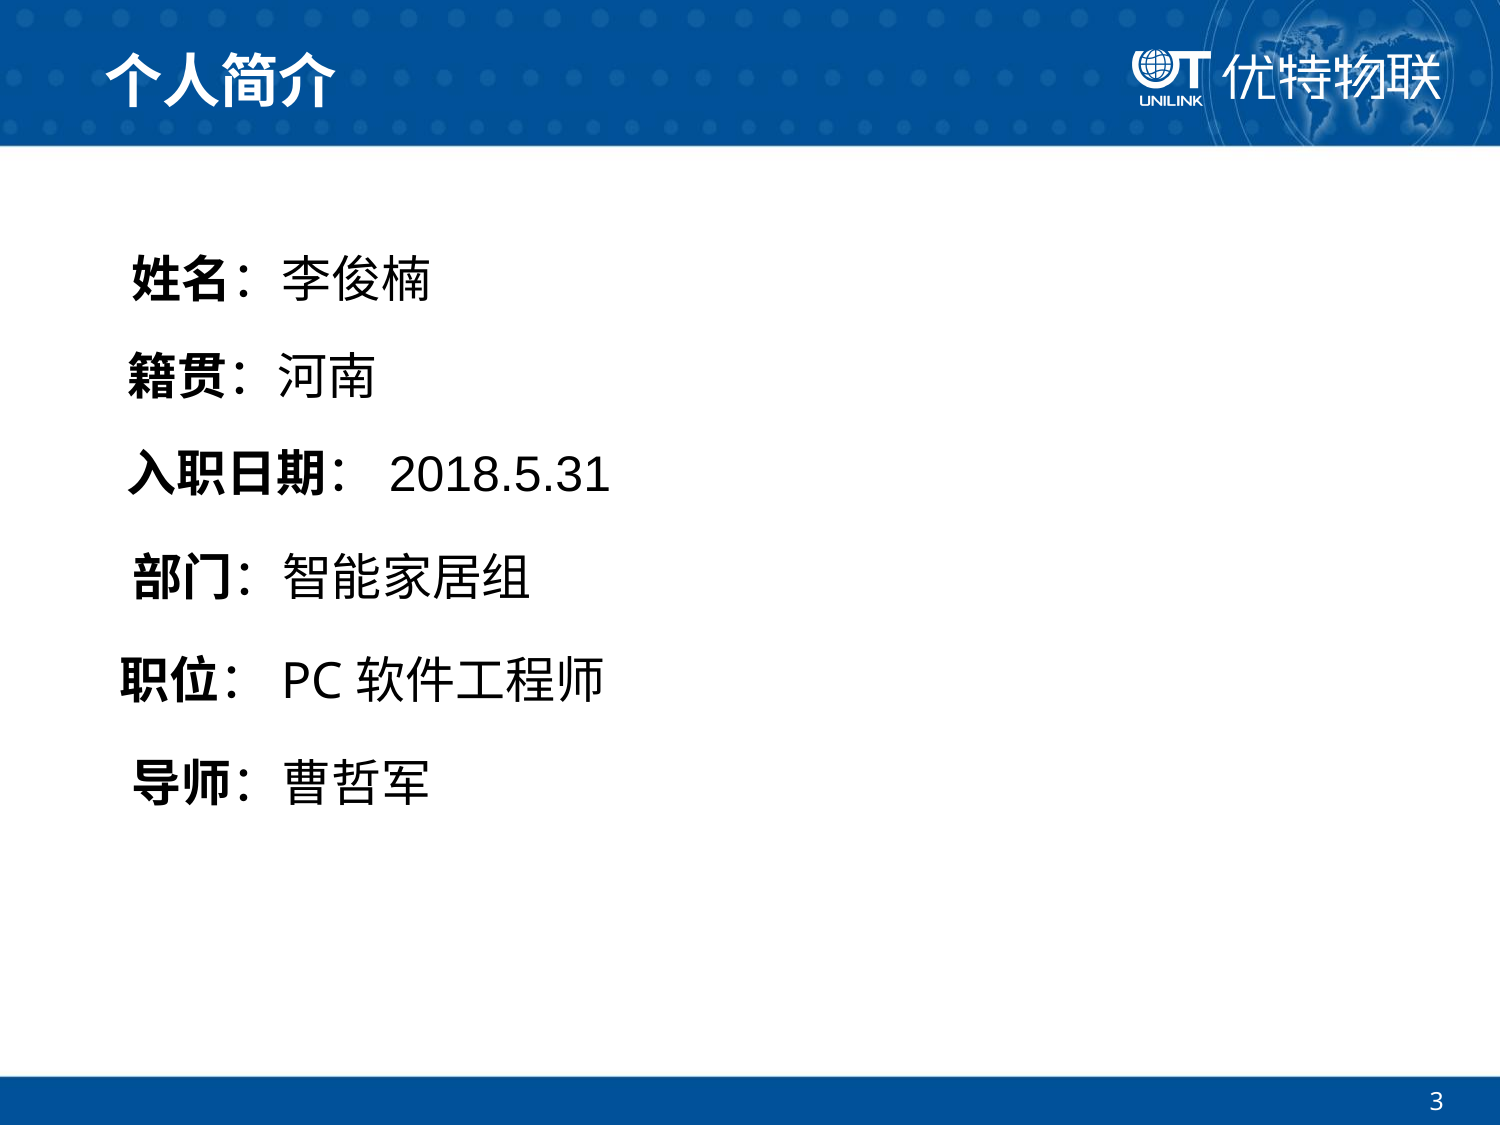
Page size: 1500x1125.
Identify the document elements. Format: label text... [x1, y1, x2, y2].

text_box 导师：曹哲军 [116, 732, 447, 820]
text_box 职位：PC软件工程师 [105, 629, 621, 716]
picture [0, 0, 1500, 1125]
title 个人简介 [89, 32, 1053, 126]
text_box 姓名：李俊楠 [116, 228, 447, 315]
slide_number 3 [1068, 1077, 1460, 1122]
text_box 籍贯：河南 [112, 325, 393, 413]
text_box 部门：智能家居组 [117, 525, 548, 613]
text_box 入职日期：2018.5.31 [112, 422, 626, 510]
